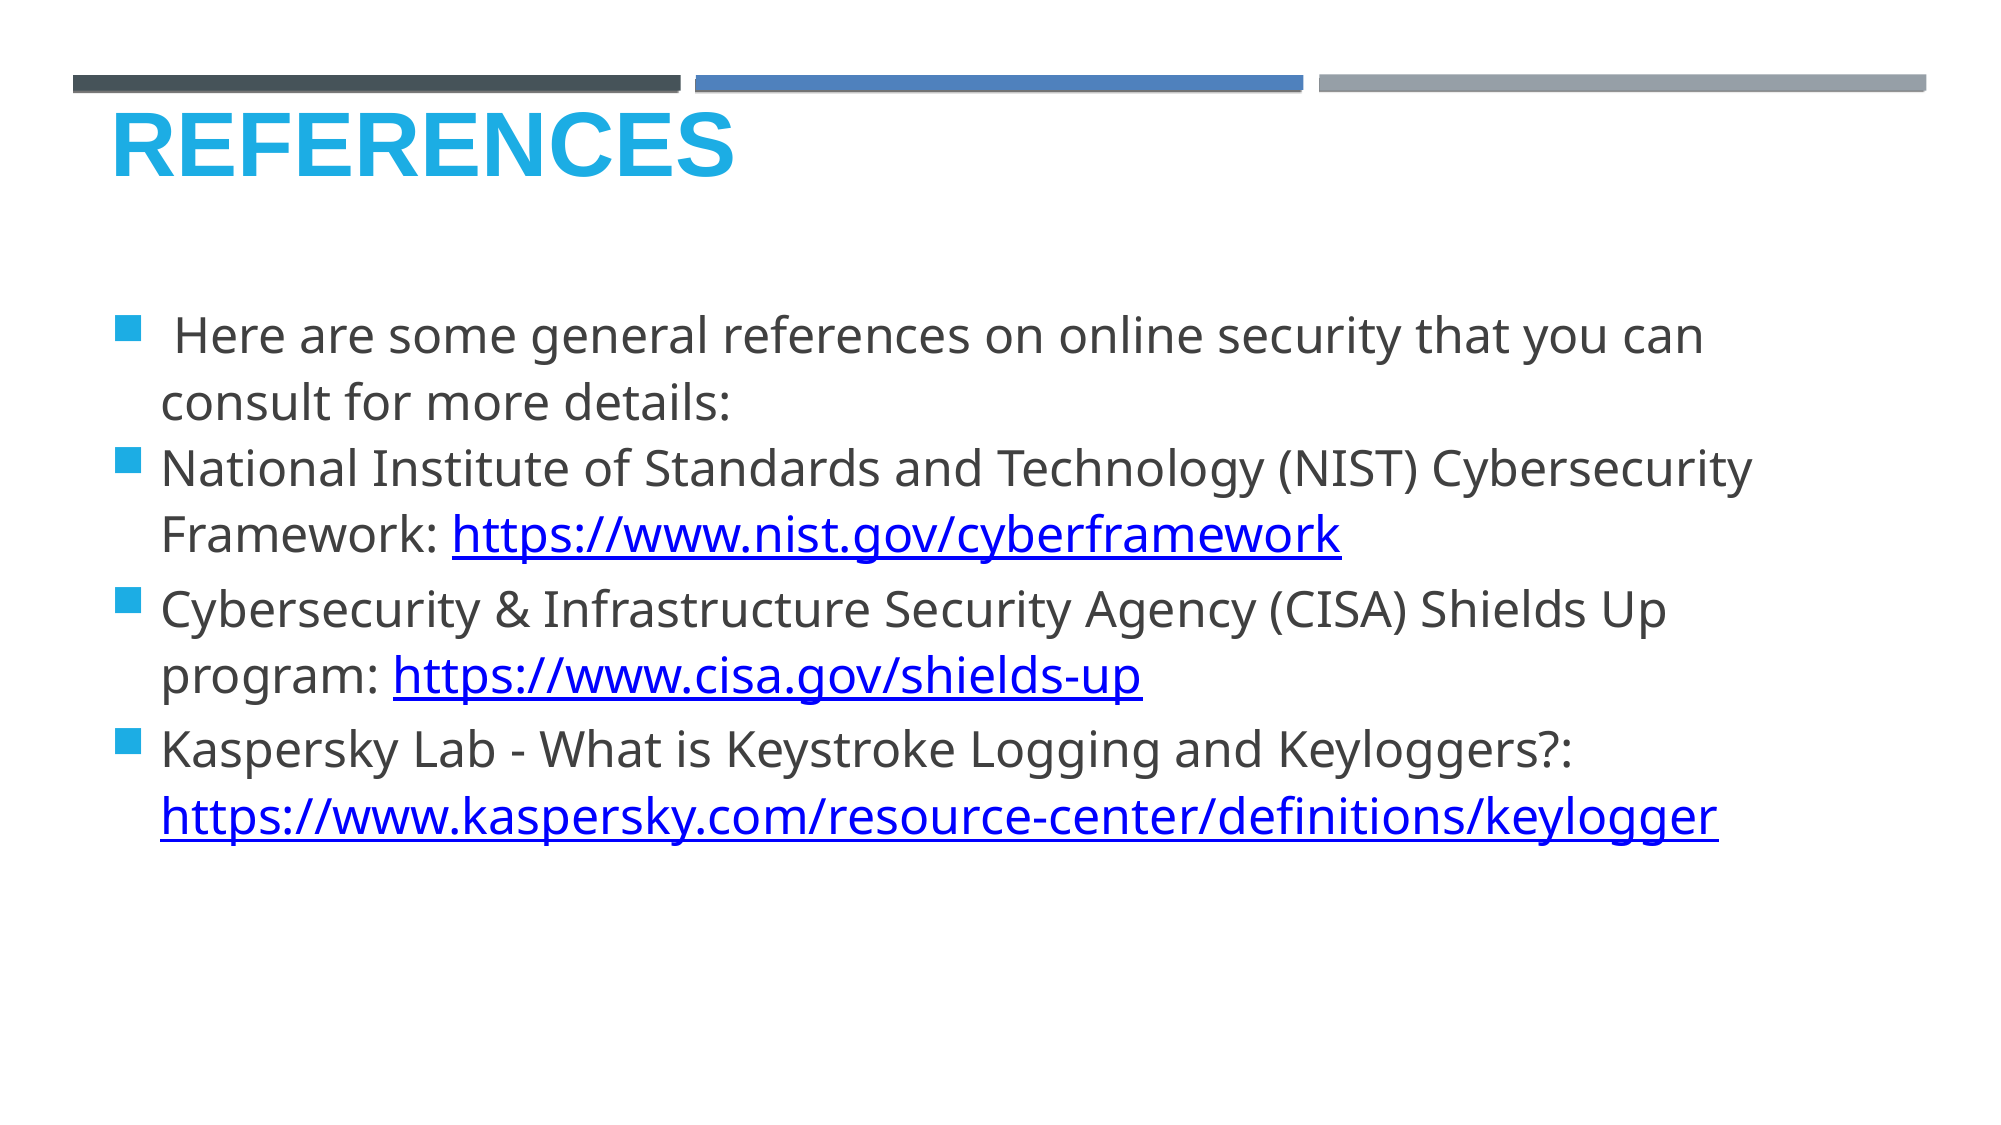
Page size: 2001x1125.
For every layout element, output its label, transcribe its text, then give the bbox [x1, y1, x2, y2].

text_box Here are some general references on online security that you can consult for more details: National Institute of Standards and Technology (NIST) Cybersecurity Framework: https://www.nist.gov/cyberframework Cybersecurity & Infrastructure Security Agency (CISA) Shields Up program: https://www.cisa.gov/shields-up Kaspersky Lab - What is Keystroke Logging and Keyloggers?: https://www.kaspersky.com/resource-center/definitions/keylogger [95, 213, 1905, 981]
text_box REFERENCES [95, 115, 1905, 203]
